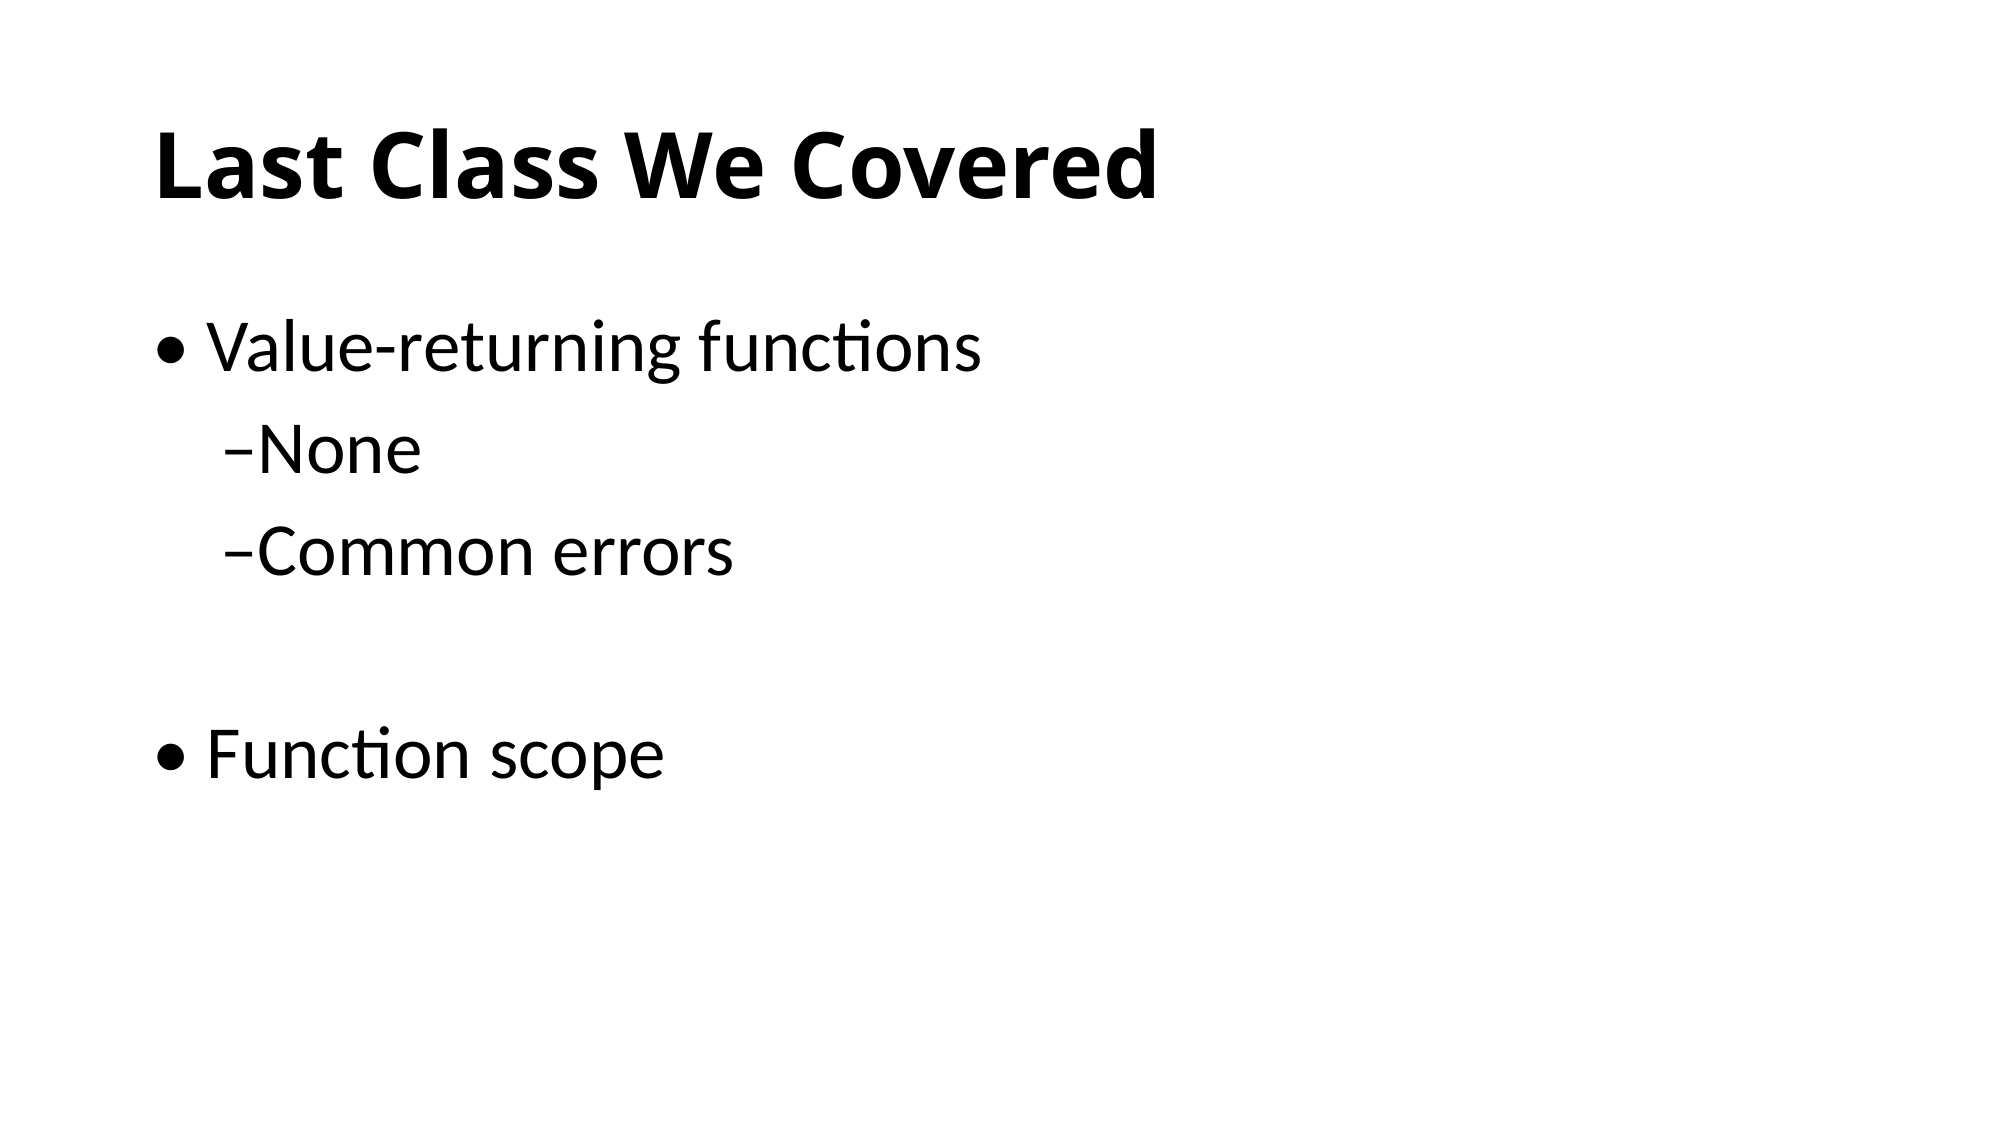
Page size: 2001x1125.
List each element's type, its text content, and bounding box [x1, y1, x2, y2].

list • Value-returning functions –None –Common errors • Function scope [137, 299, 1863, 1014]
title Last Class We Covered [137, 59, 1863, 278]
